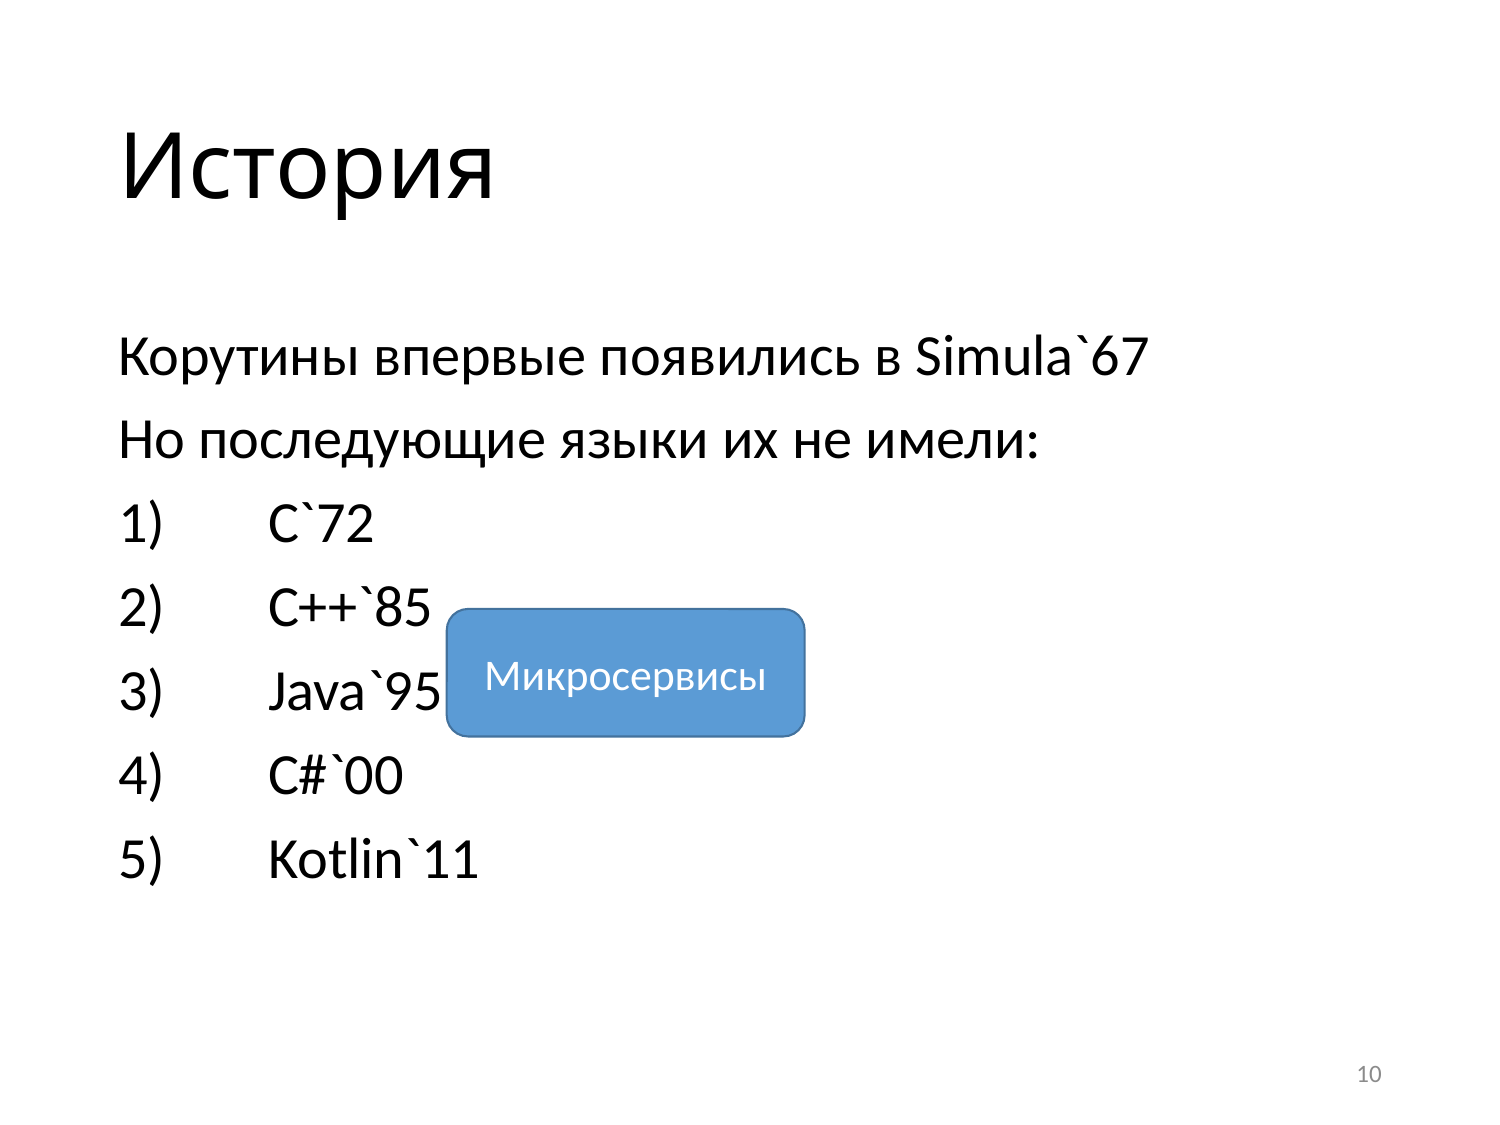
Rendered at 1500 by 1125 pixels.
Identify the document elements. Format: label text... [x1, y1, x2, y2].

slide_number 10 [1059, 1042, 1397, 1103]
title История [103, 59, 1397, 278]
list Корутины впервые появились в Simula`67 Но последующие языки их не имели: 1) C`72 2) C++`85 3) Java`95 4) C#`00 5) Kotlin`11 [103, 317, 1397, 901]
text_box Микросервисы [445, 607, 806, 738]
